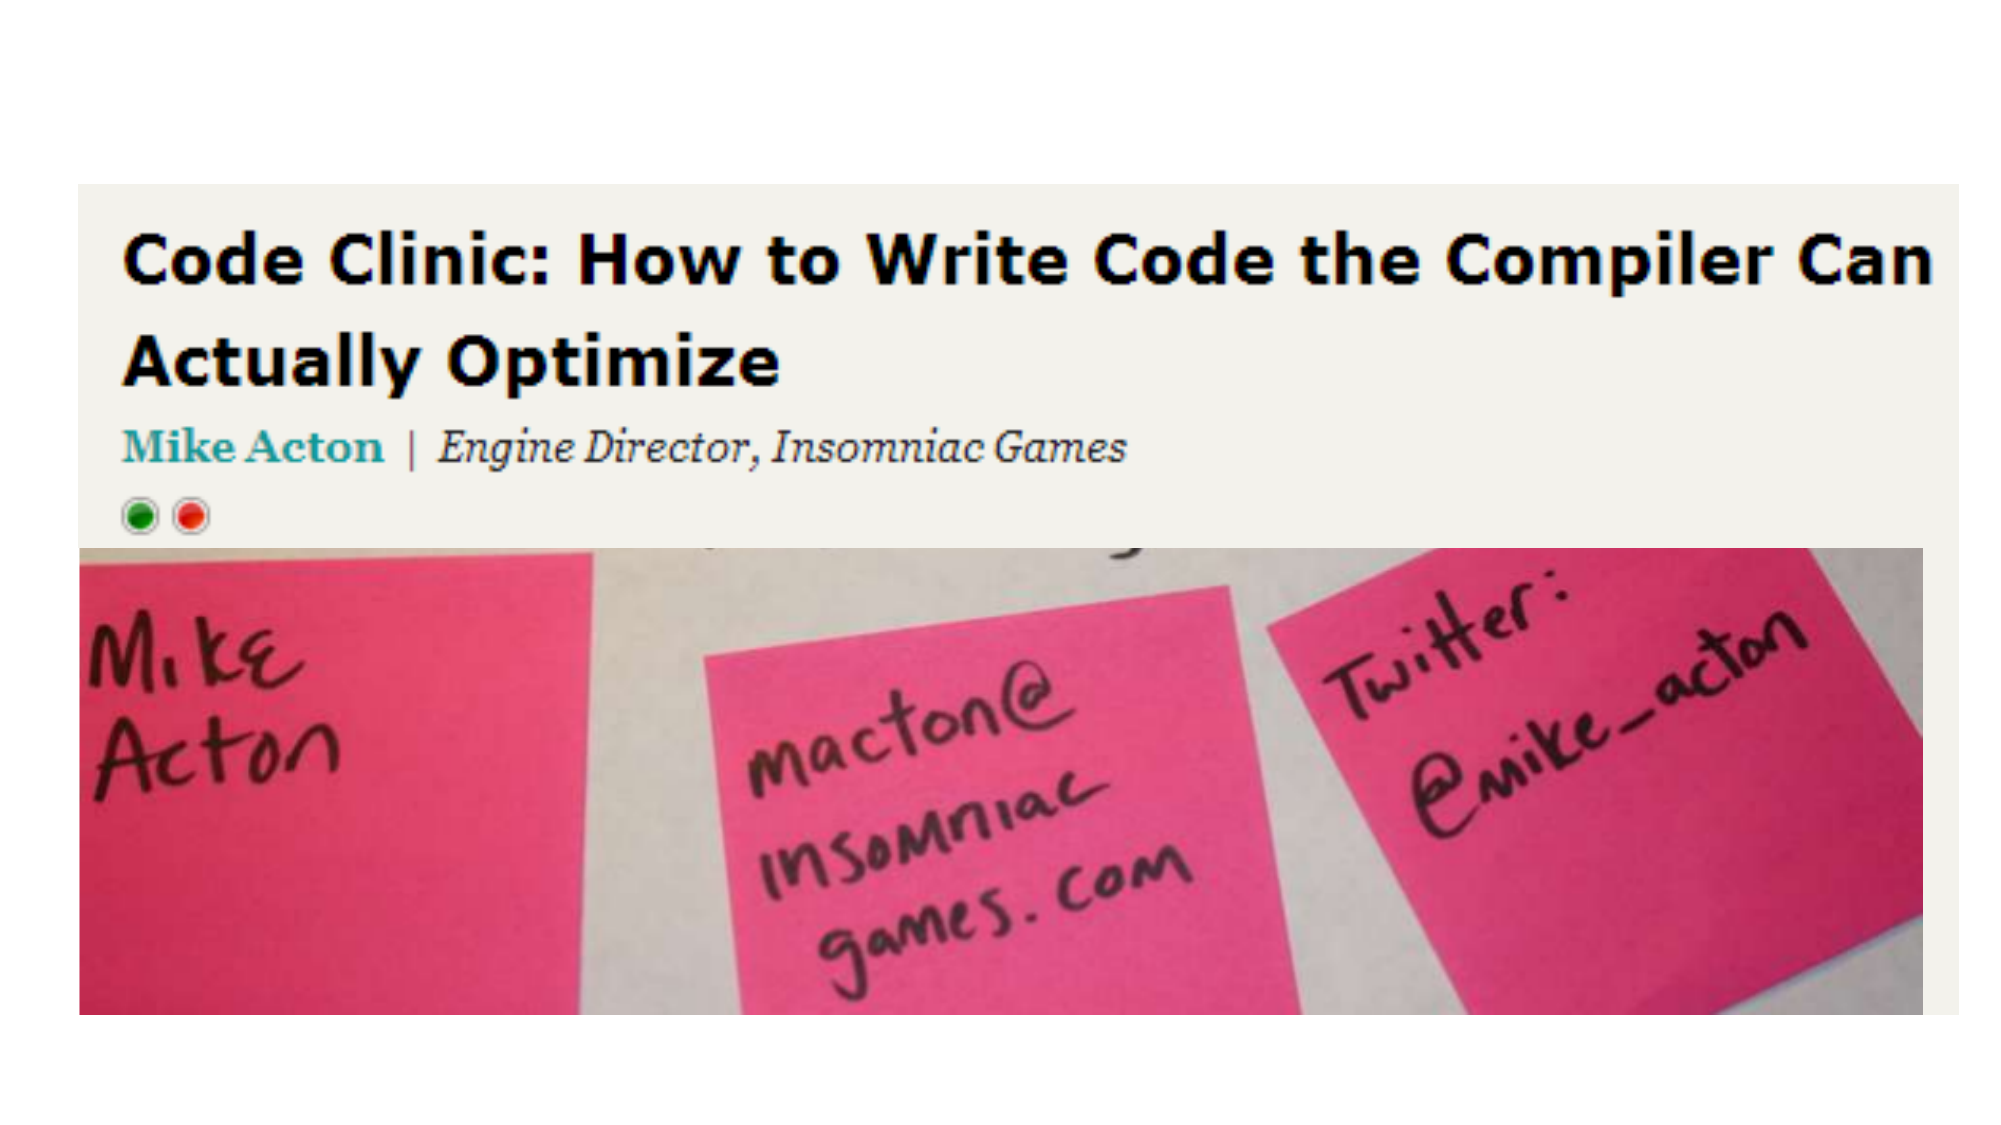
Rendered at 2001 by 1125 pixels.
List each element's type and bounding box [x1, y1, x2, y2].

picture [78, 184, 1959, 1016]
